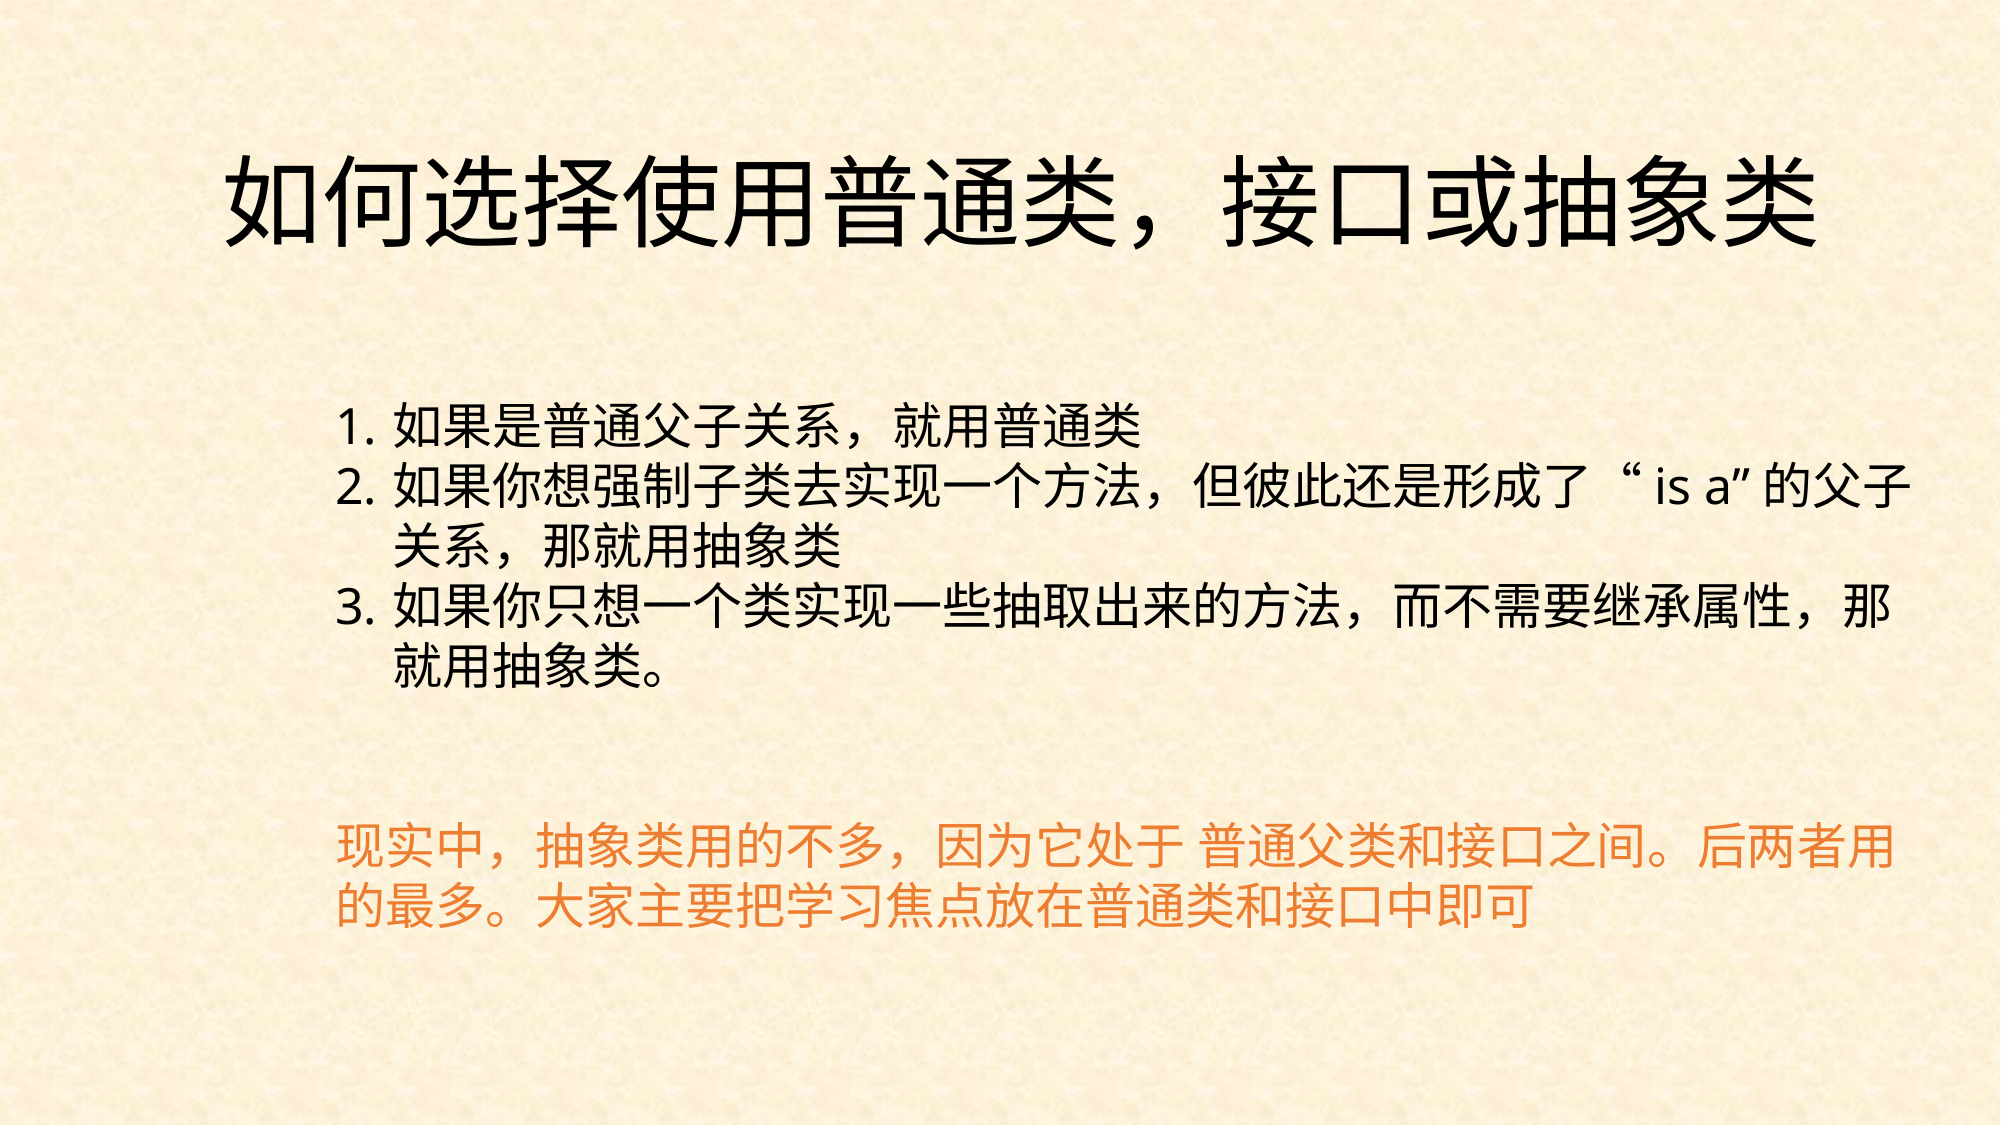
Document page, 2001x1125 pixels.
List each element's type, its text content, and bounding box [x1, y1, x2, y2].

text_box 如果是普通父子关系，就用普通类 如果你想强制子类去实现一个方法，但彼此还是形成了“is a”的父子关系，那就用抽象类 如果你只想一个类实现一些抽取出来的方法，而不需要继承属性，那就用抽象类。 现实中，抽象类用的不多，因为它处于 普通父类和接口之间。后两者用的最多。大家主要把学习焦点放在普通类和接口中即可 [321, 386, 1953, 942]
picture [0, 0, 2001, 1125]
text_box 如何选择使用普通类，接口或抽象类 [152, 131, 1890, 267]
